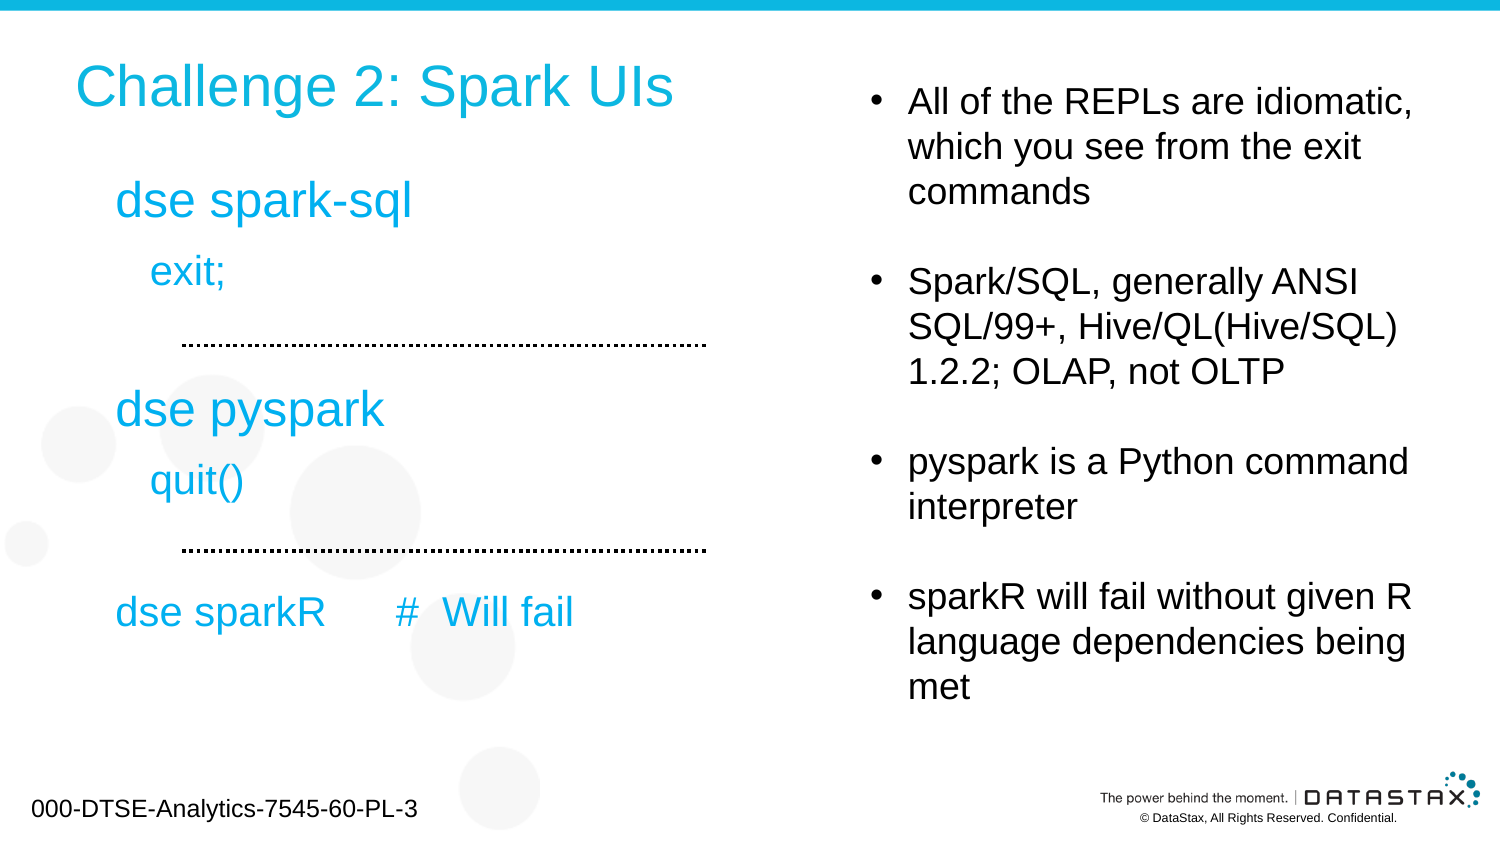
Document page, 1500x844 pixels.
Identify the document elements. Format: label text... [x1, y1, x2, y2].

title Challenge 2: Spark UIs [75, 44, 1425, 135]
text_box All of the REPLs are idiomatic, which you see from the exit commands Spark/SQL, generally ANSI SQL/99+, Hive/QL(Hive/SQL) 1.2.2; OLAP, not OLTP pyspark is a Python command interpreter sparkR will fail without given R language dependencies being met [855, 69, 1463, 715]
slide_number © DataStax, All Rights Reserved. Confidential. [1125, 802, 1463, 834]
slide_number 000-DTSE-Analytics-7545-60-PL-3 [16, 785, 720, 831]
picture [1085, 756, 1495, 823]
list dse spark-sql exit; dse pyspark quit() dse sparkR # Will fail [114, 160, 817, 540]
